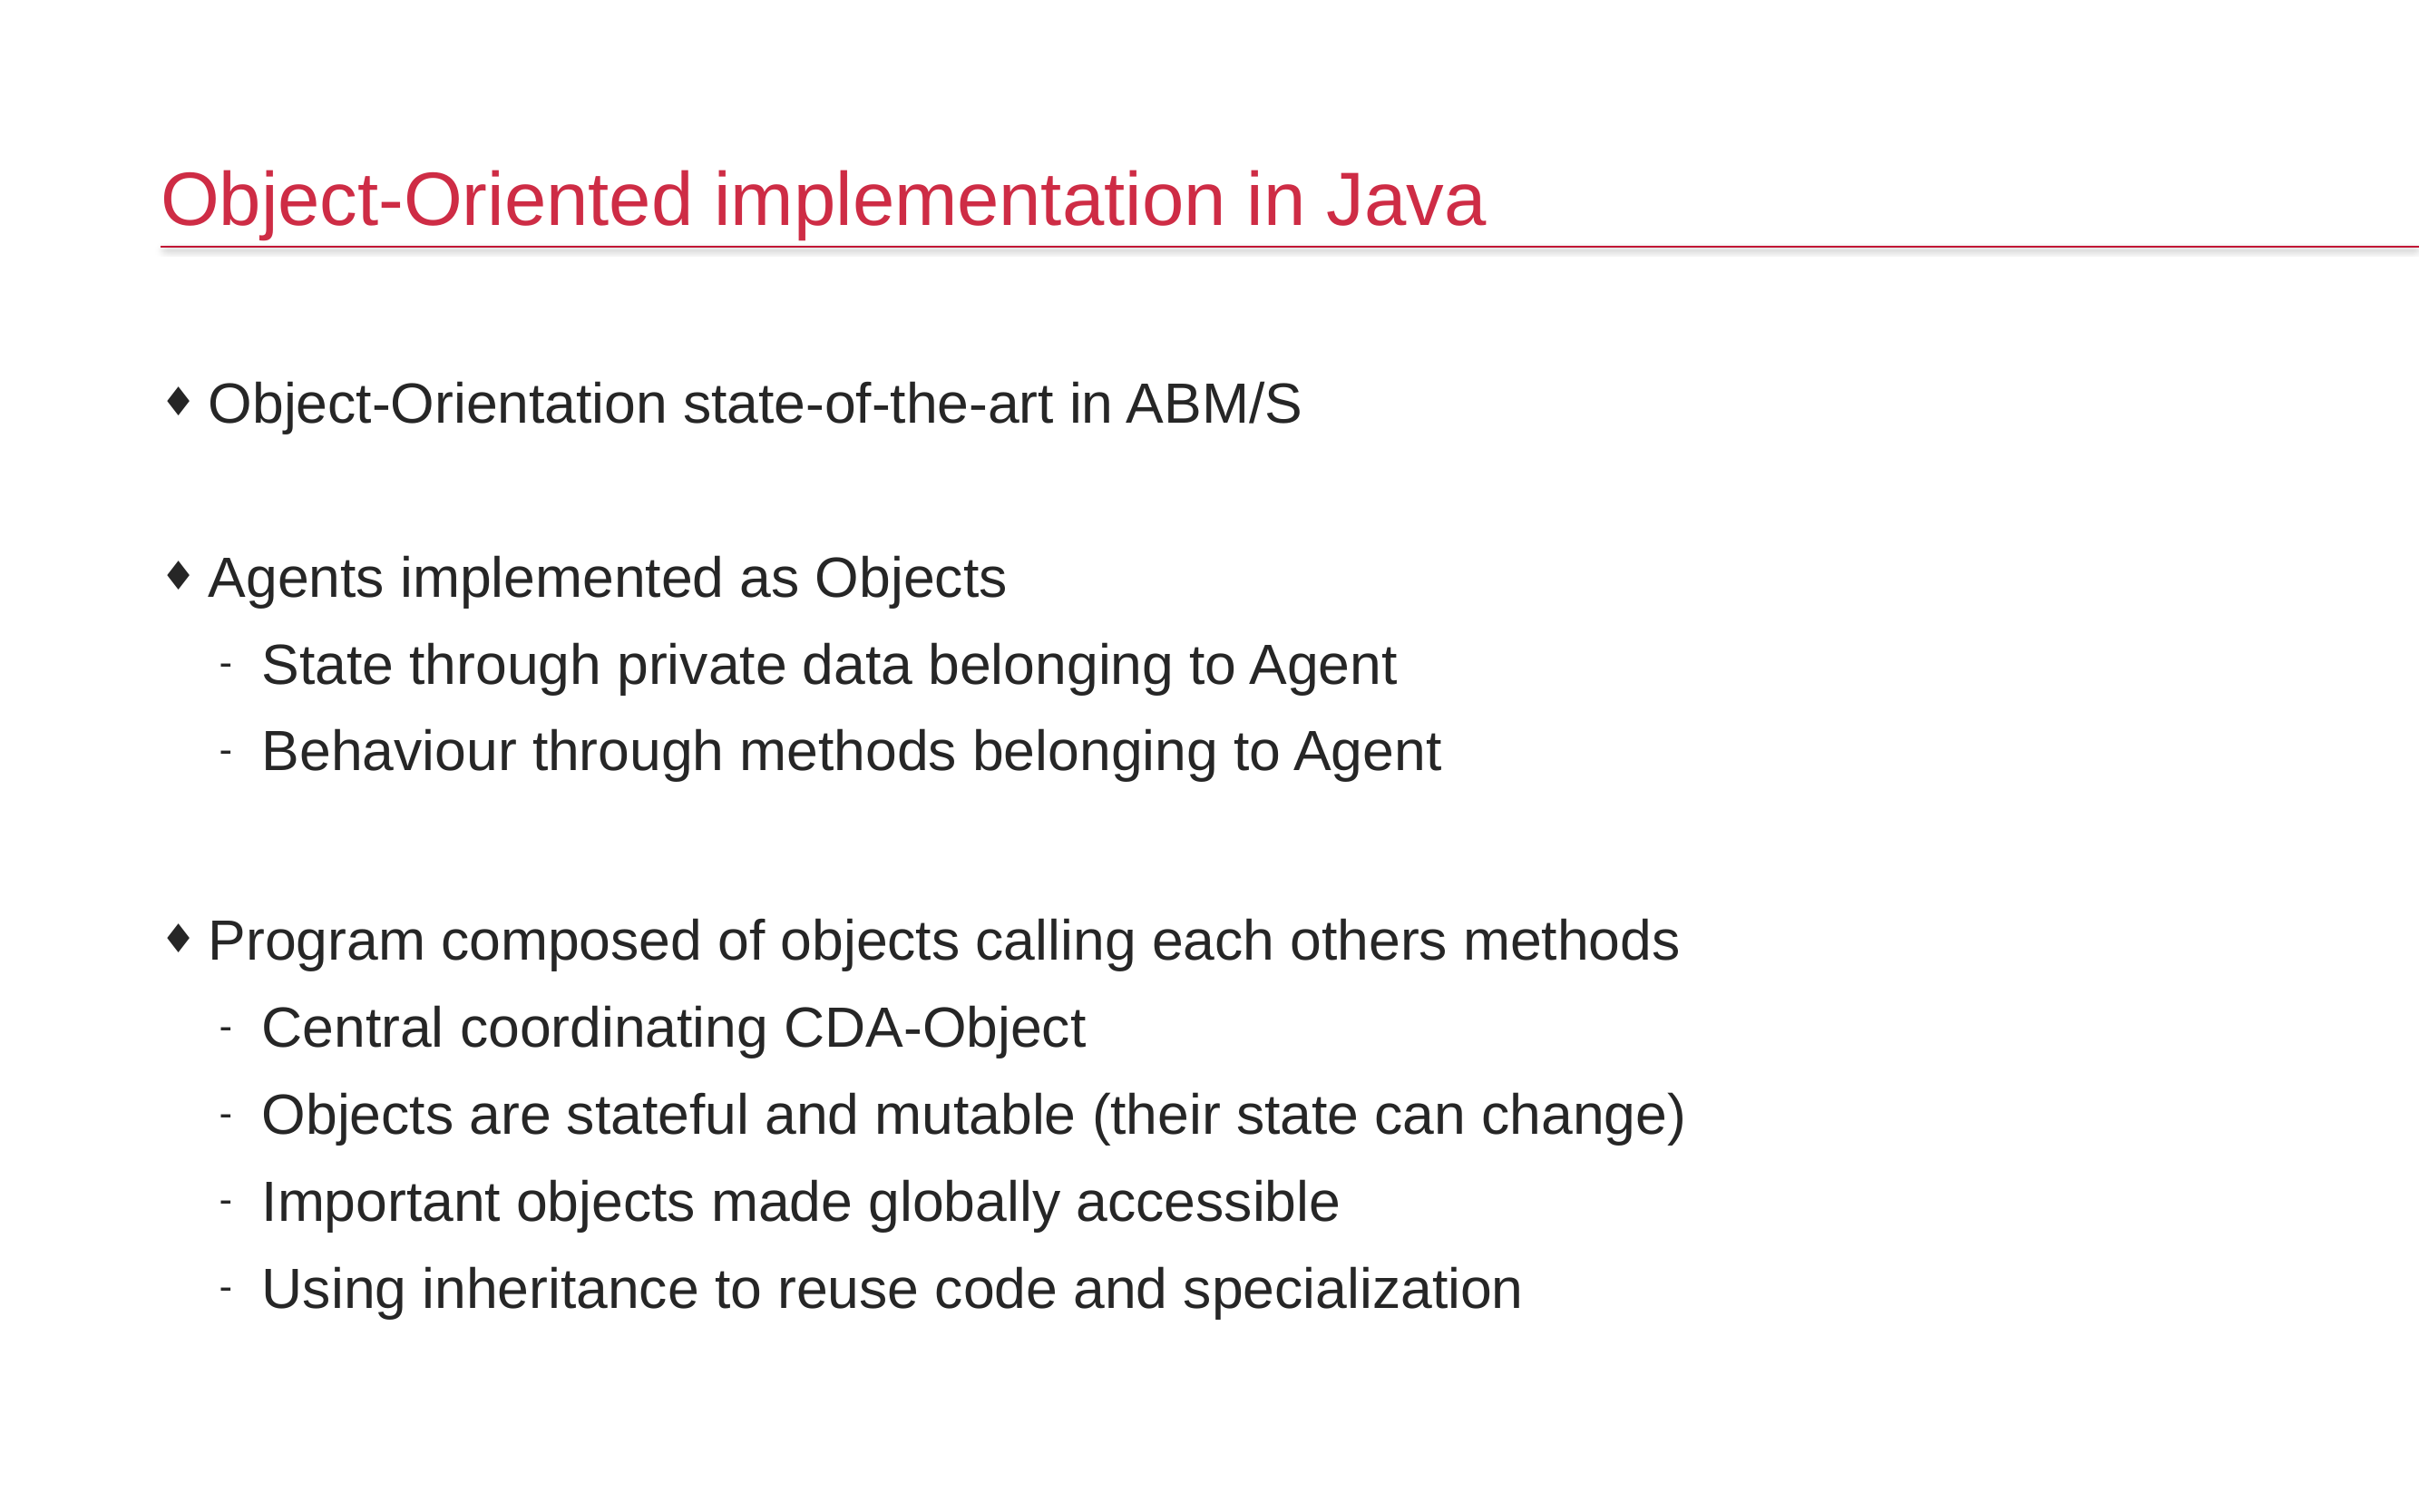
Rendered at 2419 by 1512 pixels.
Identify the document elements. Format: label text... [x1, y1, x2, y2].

title Object-Oriented implementation in Java [161, 0, 1928, 241]
list Object-Orientation state-of-the-art in ABM/S Agents implemented as Objects State through private data belonging to Agent Behaviour through methods belonging to Agent Program composed of objects calling each others methods Central coordinating CDA-Object Objects are stateful and mutable (their state can change) Important objects made globally accessible Using inheritance to reuse code and specialization [161, 358, 1928, 1377]
